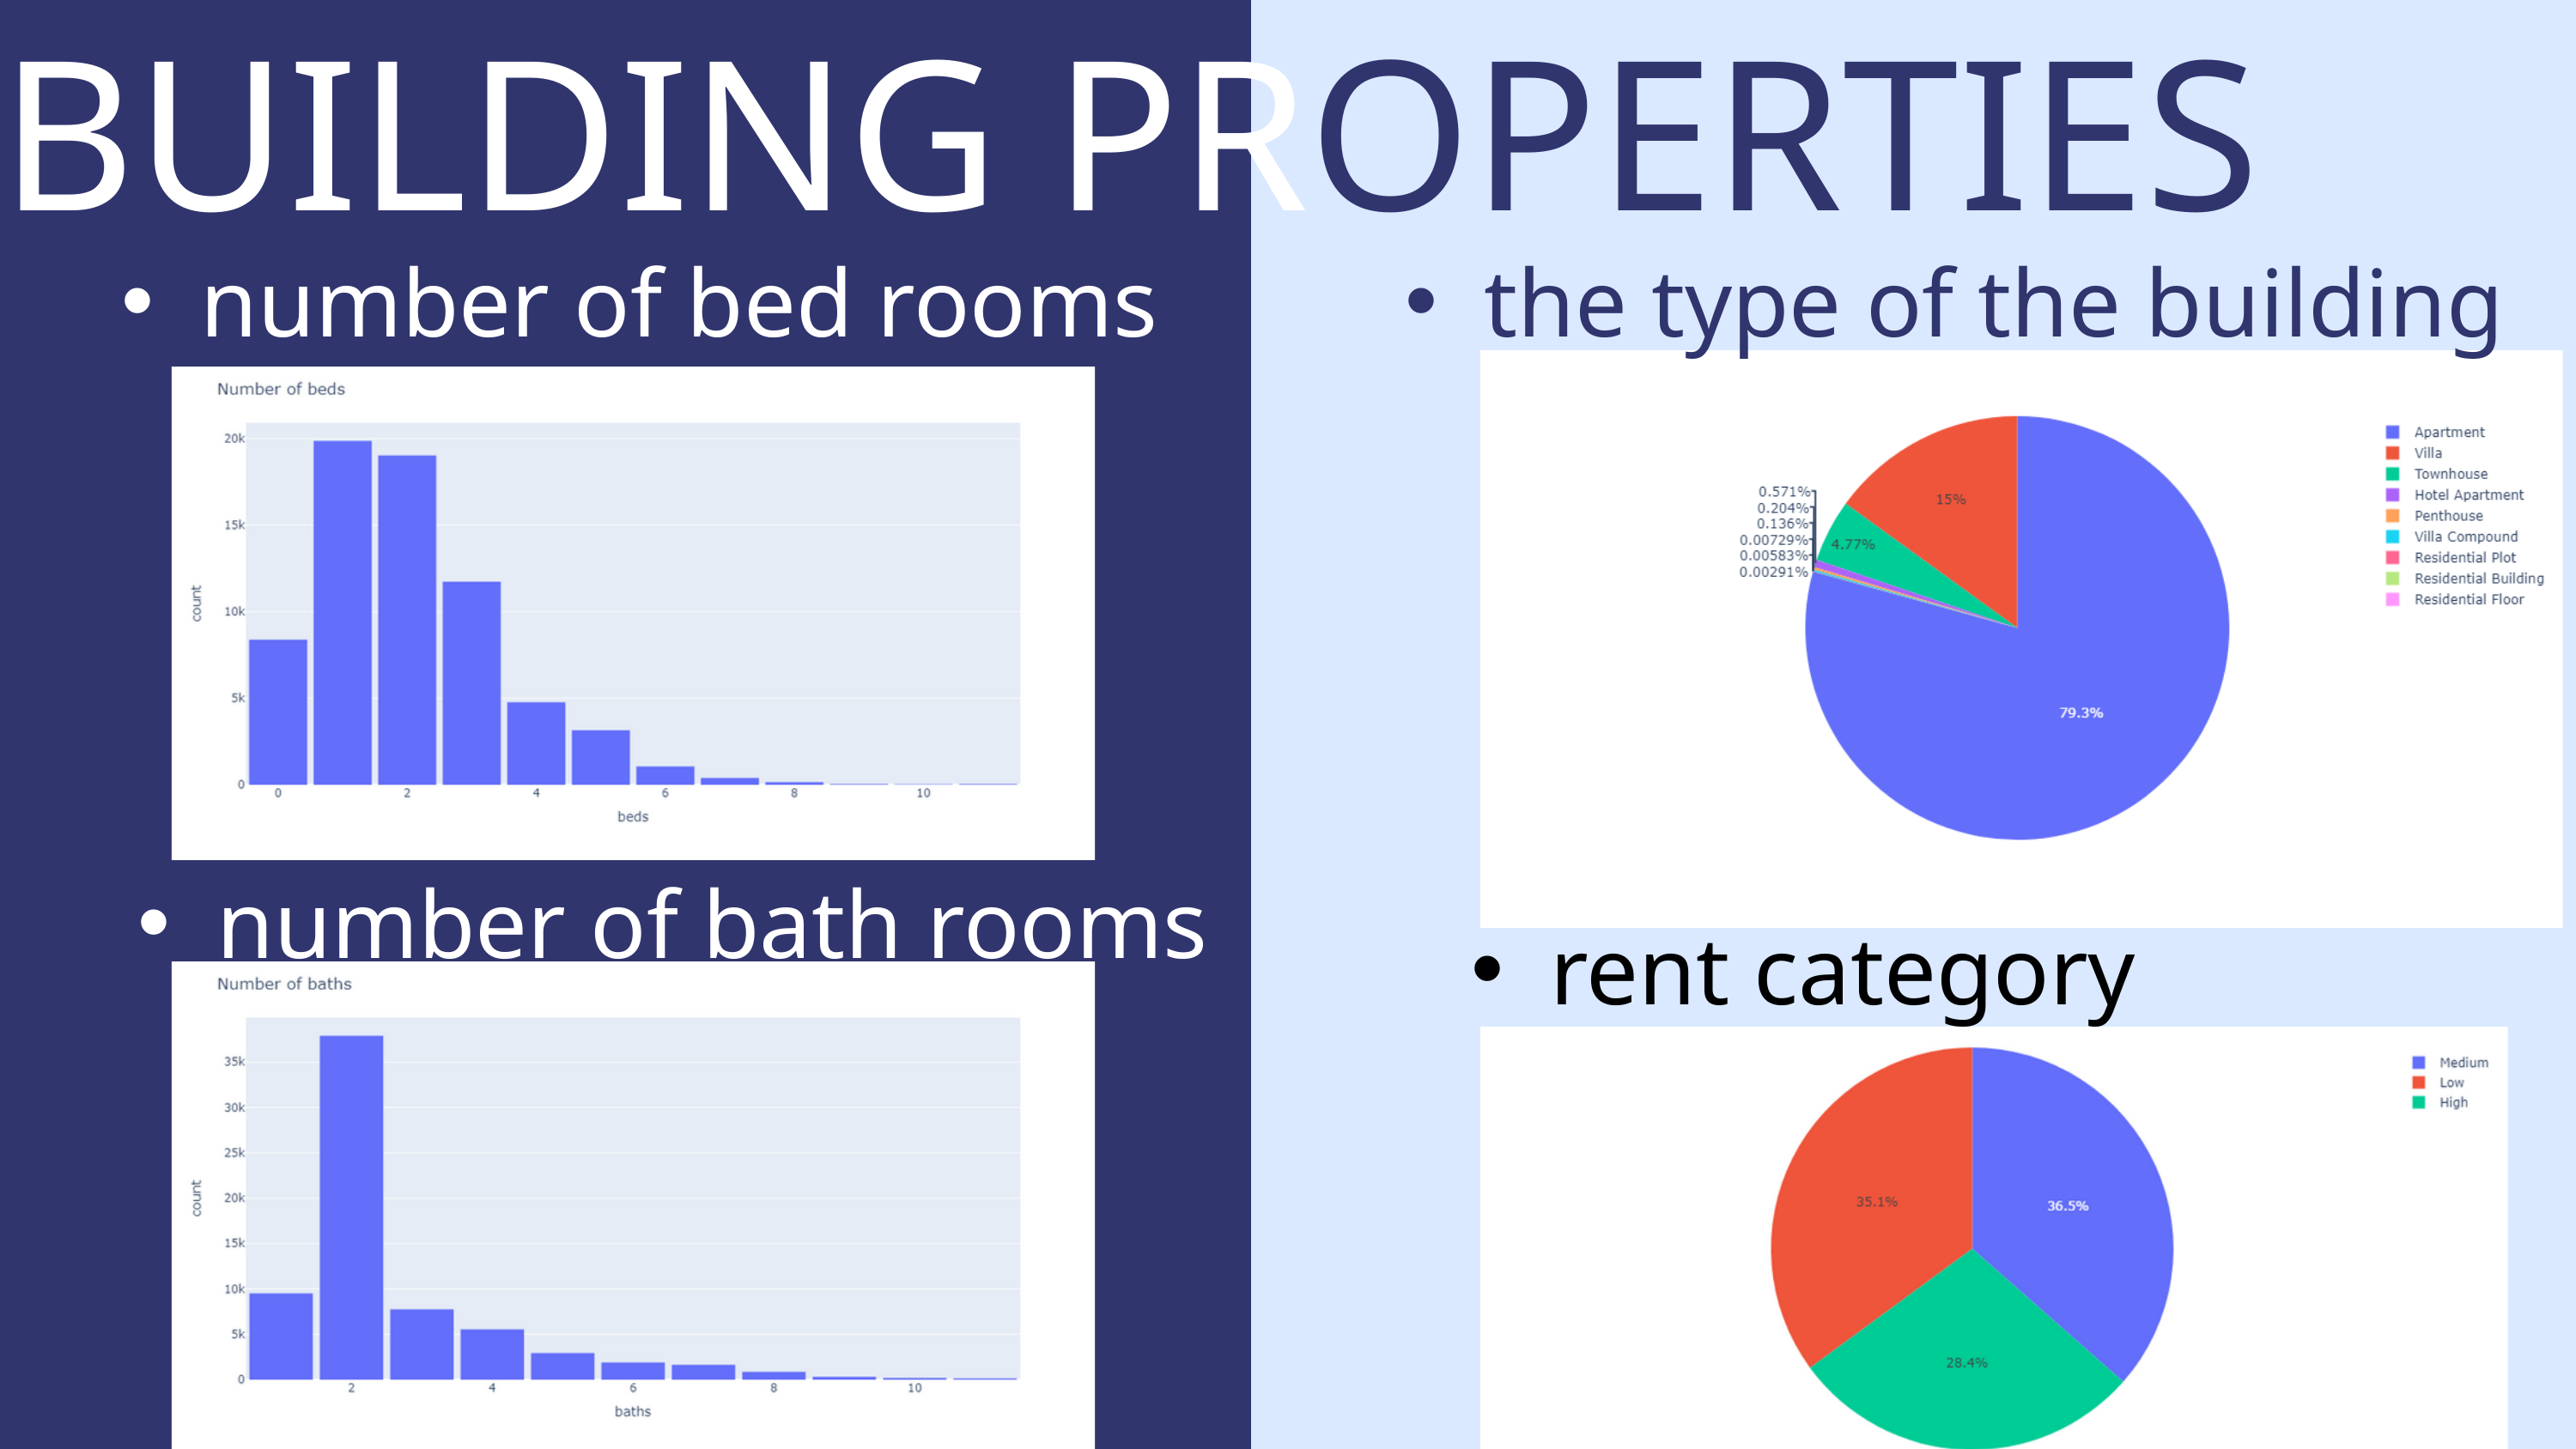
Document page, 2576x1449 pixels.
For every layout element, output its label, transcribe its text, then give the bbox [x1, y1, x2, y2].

text_box [1479, 1027, 2508, 1449]
text_box rent category [1377, 893, 2151, 1023]
text_box the type of the building [1287, 225, 2543, 356]
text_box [0, 0, 1252, 1449]
text_box [1479, 350, 2563, 928]
text_box BUILDING PROPERTIES [1255, 52, 2385, 453]
